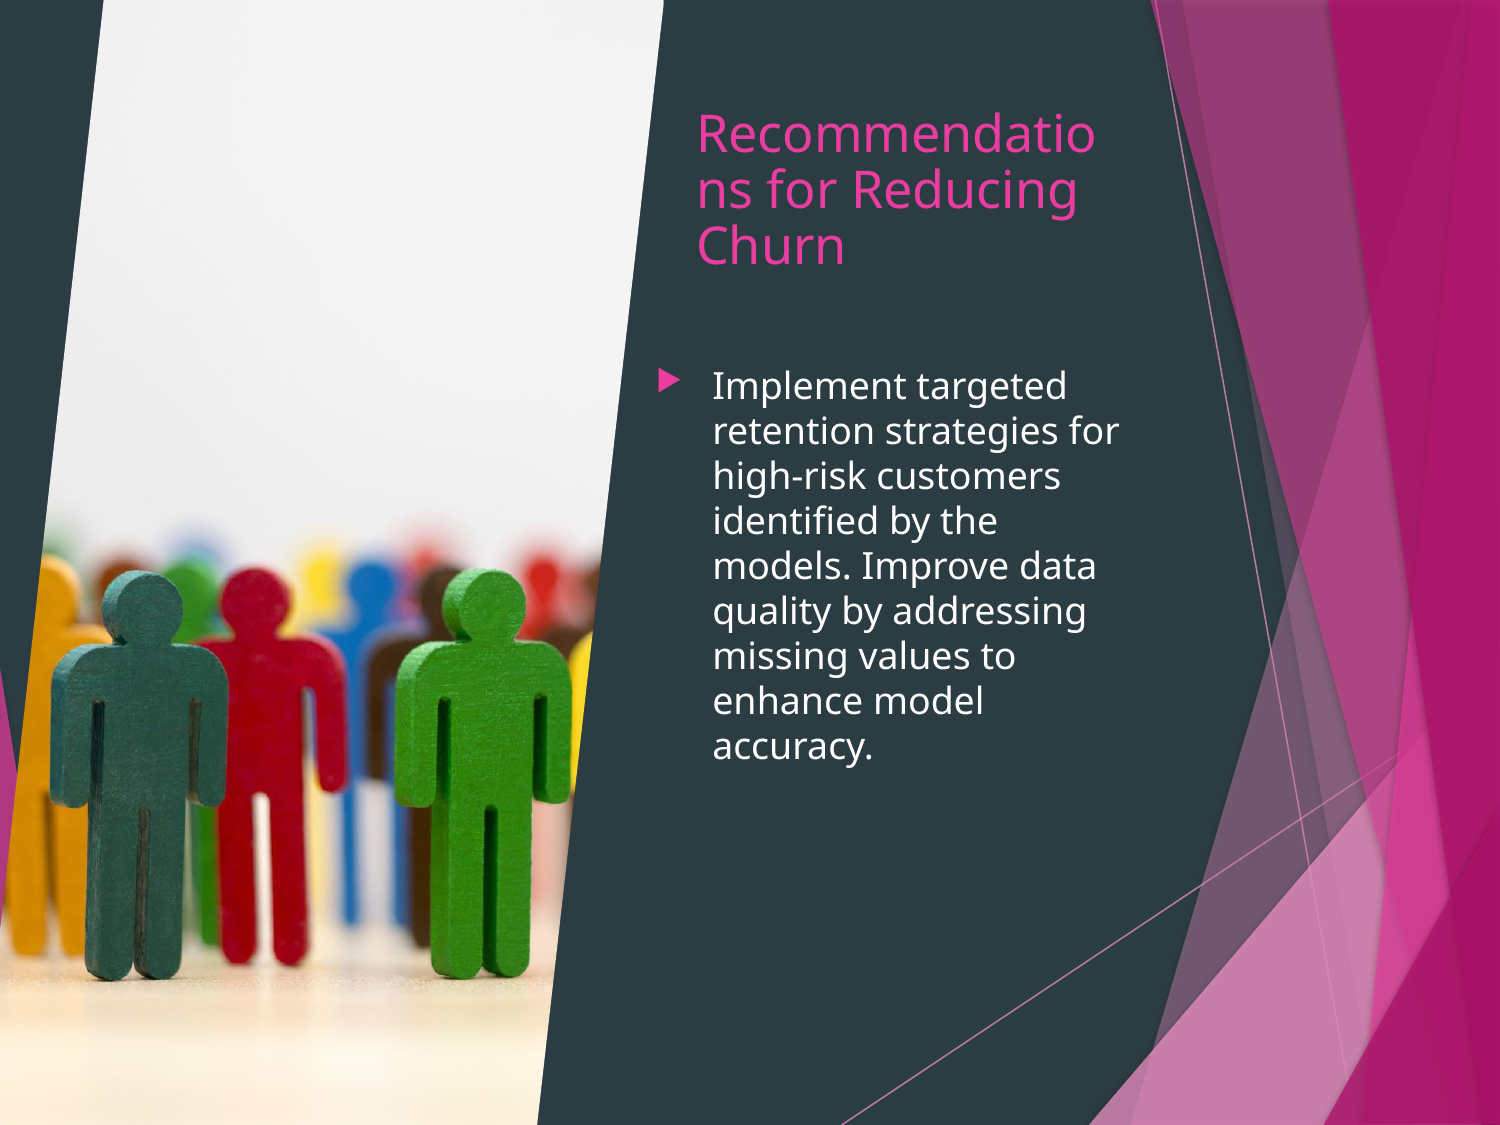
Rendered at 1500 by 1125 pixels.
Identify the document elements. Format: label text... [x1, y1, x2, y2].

title Recommendations for Reducing Churn [681, 99, 1141, 317]
picture [0, 0, 665, 1125]
list Implement targeted retention strategies for high-risk customers identified by the models. Improve data quality by addressing missing values to enhance model accuracy. [670, 354, 1141, 992]
